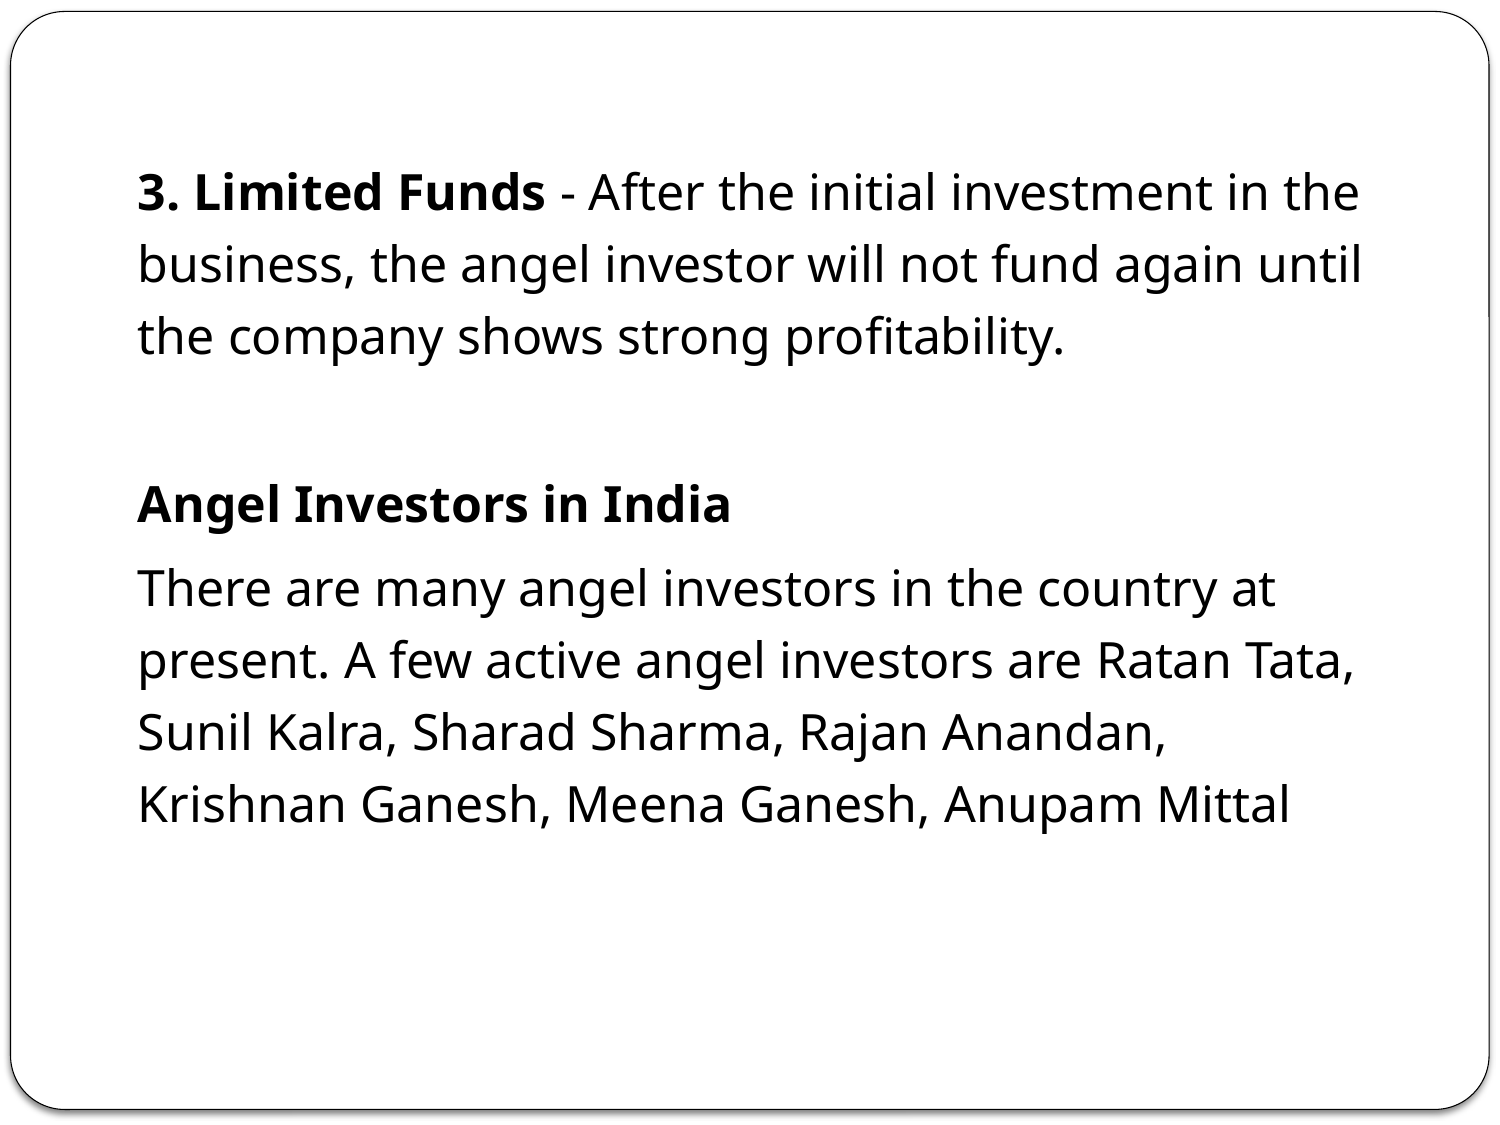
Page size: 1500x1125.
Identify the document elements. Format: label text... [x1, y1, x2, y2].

list 3. Limited Funds - After the initial investment in the business, the angel investor will not fund again until the company shows strong profitability. Angel Investors in India There are many angel investors in the country at present. A few active angel investors are Ratan Tata, Sunil Kalra, Sharad Sharma, Rajan Anandan, Krishnan Ganesh, Meena Ganesh, Anupam Mittal [123, 141, 1399, 892]
